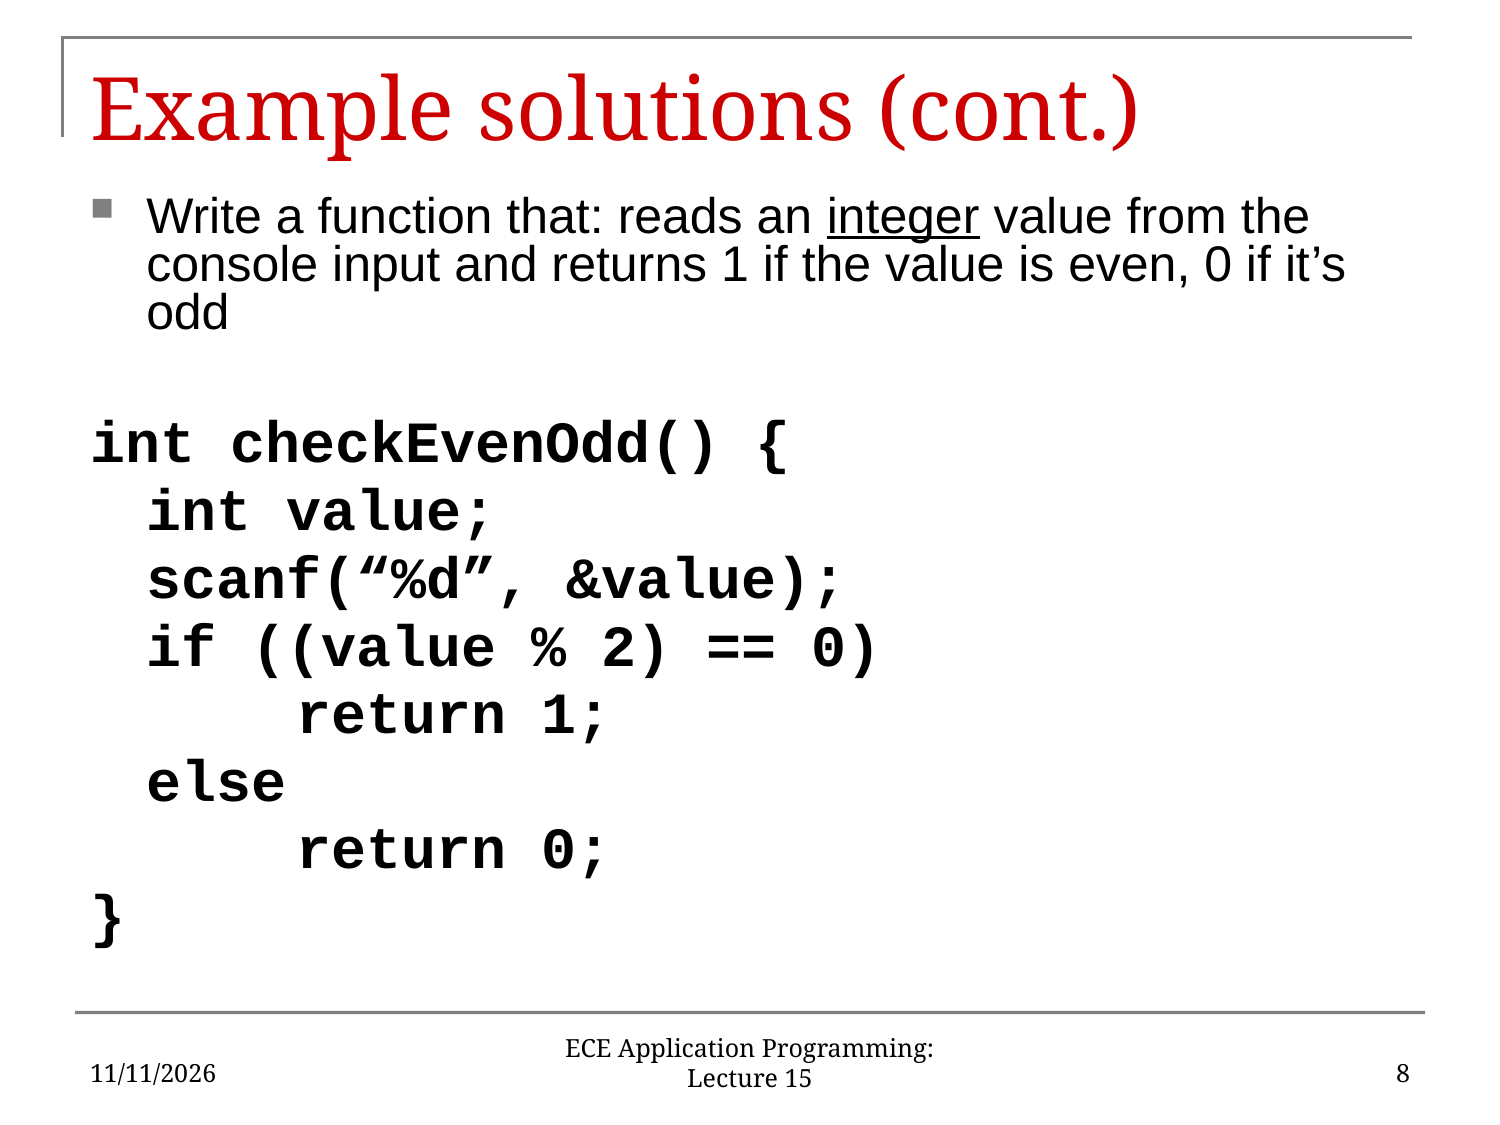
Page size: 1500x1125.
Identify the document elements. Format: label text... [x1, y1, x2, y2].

title Example solutions (cont.) [75, 45, 1425, 163]
slide_number 8 [1074, 1023, 1426, 1100]
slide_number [74, 1023, 426, 1100]
list Write a function that: reads an integer value from the console input and returns 1 if the value is even, 0 if it’s odd int checkEvenOdd() { int value; scanf(“%d”, &value); if ((value % 2) == 0) return 1; else return 0; } [75, 187, 1425, 1006]
footer ECE Application Programming: Lecture 15 [512, 1024, 988, 1101]
